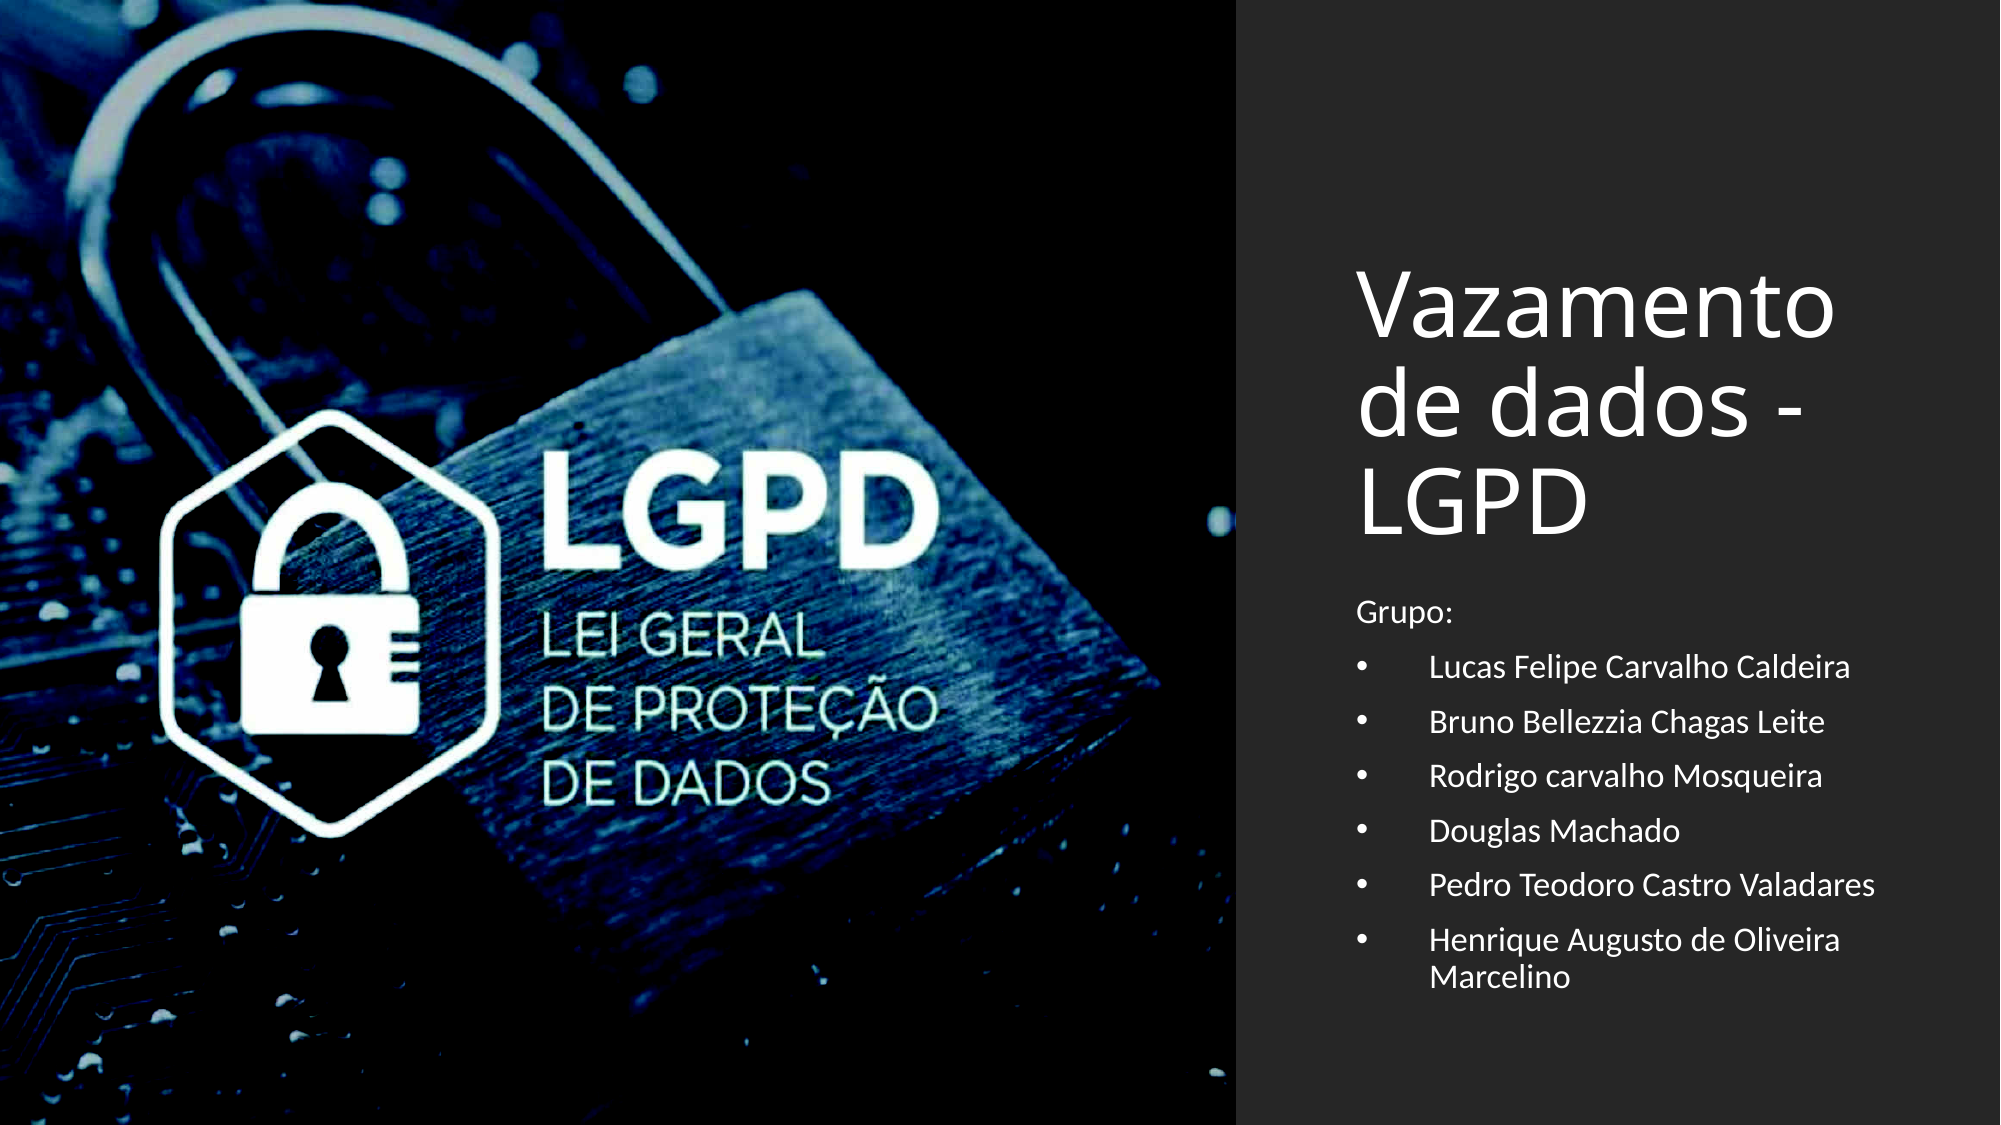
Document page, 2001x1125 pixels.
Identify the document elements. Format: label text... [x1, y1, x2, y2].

picture [111, 0, 121, 5]
subtitle Grupo: Lucas Felipe Carvalho Caldeira Bruno Bellezzia Chagas Leite Rodrigo carvalho Mosqueira Douglas Machado Pedro Teodoro Castro Valadares Henrique Augusto de Oliveira Marcelino [1341, 586, 1895, 1020]
picture [0, 0, 1236, 1125]
title Vazamento de dados - LGPD [1341, 104, 1895, 563]
text_box [1236, 0, 2000, 1125]
